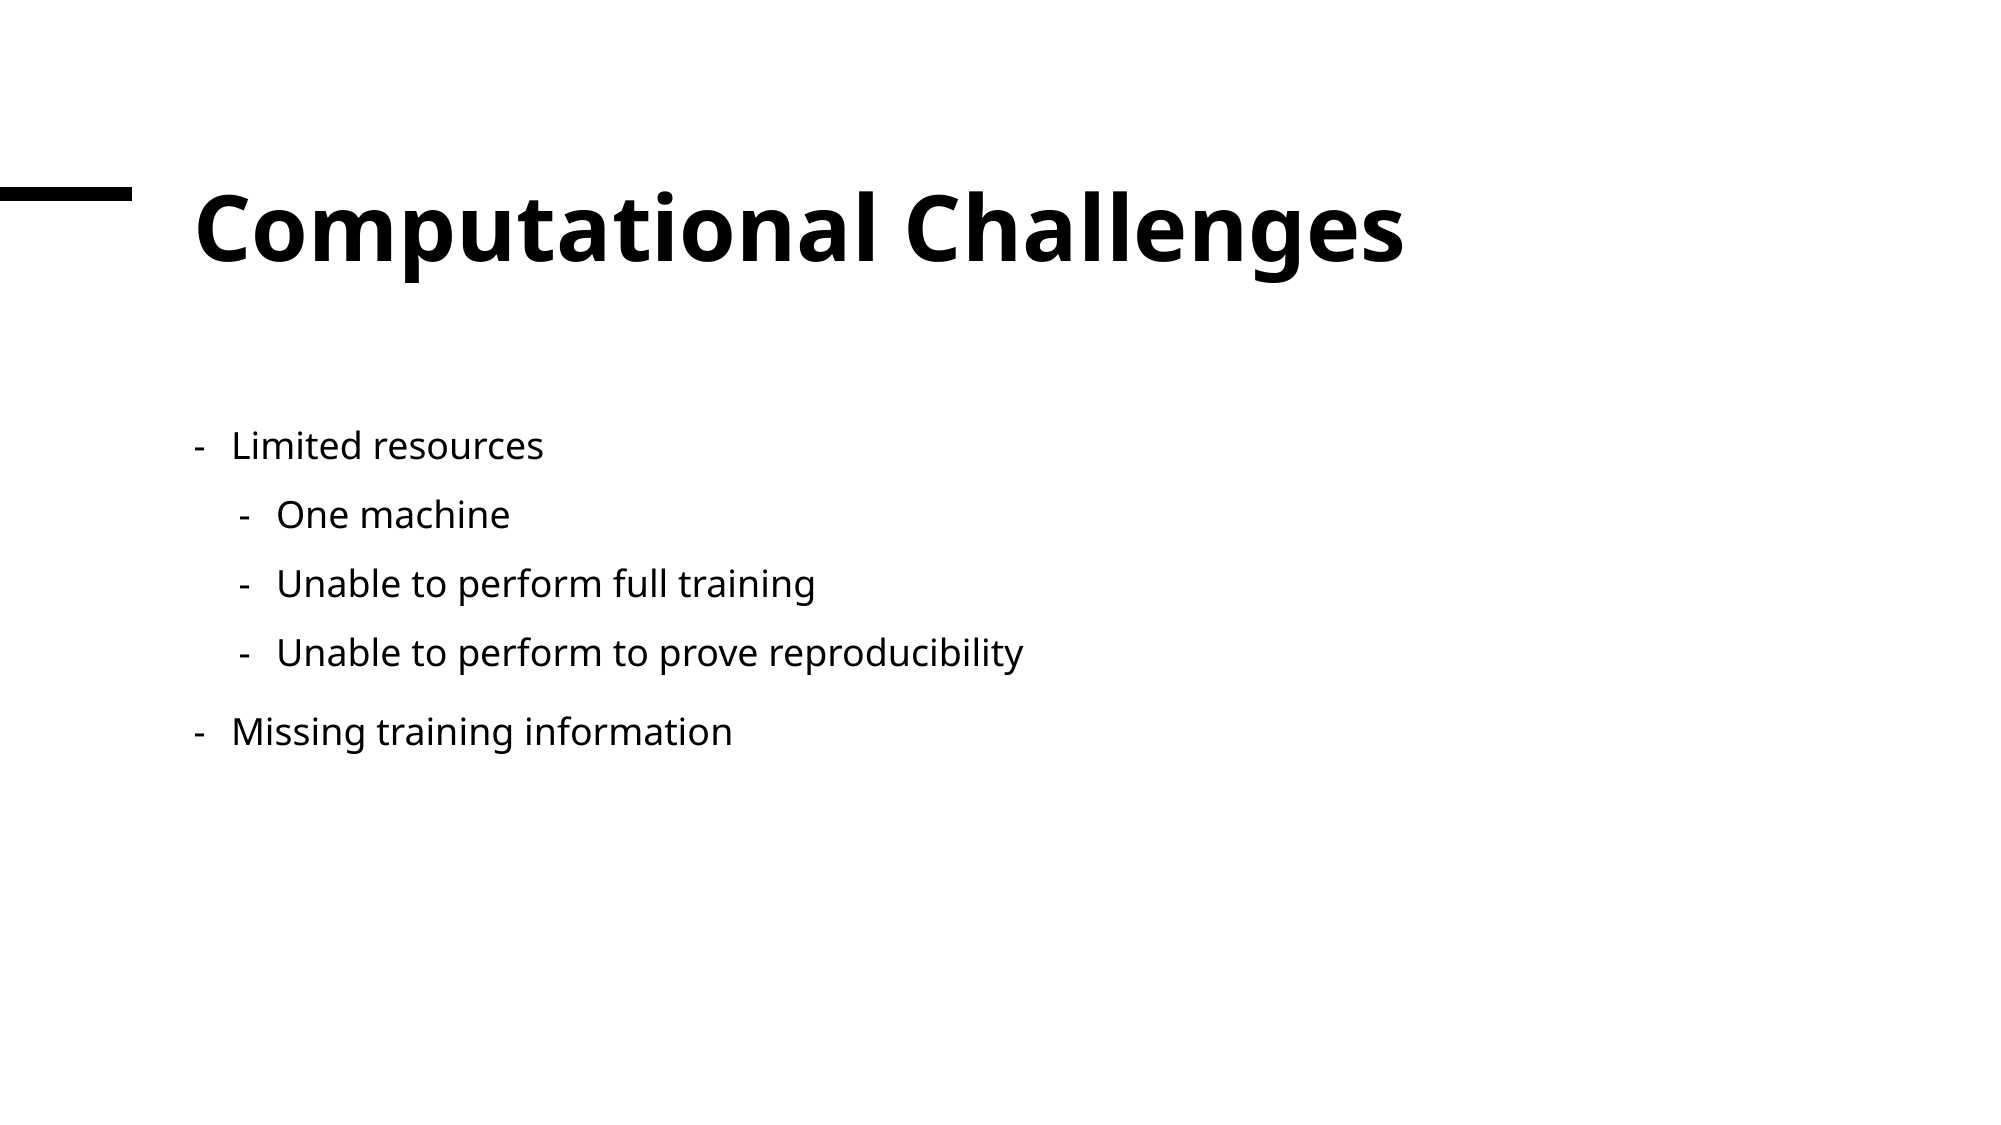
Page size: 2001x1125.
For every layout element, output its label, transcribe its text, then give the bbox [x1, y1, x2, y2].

title Computational Challenges [178, 178, 1807, 392]
list Limited resources One machine Unable to perform full training Unable to perform to prove reproducibility Missing training information [178, 401, 1807, 1032]
